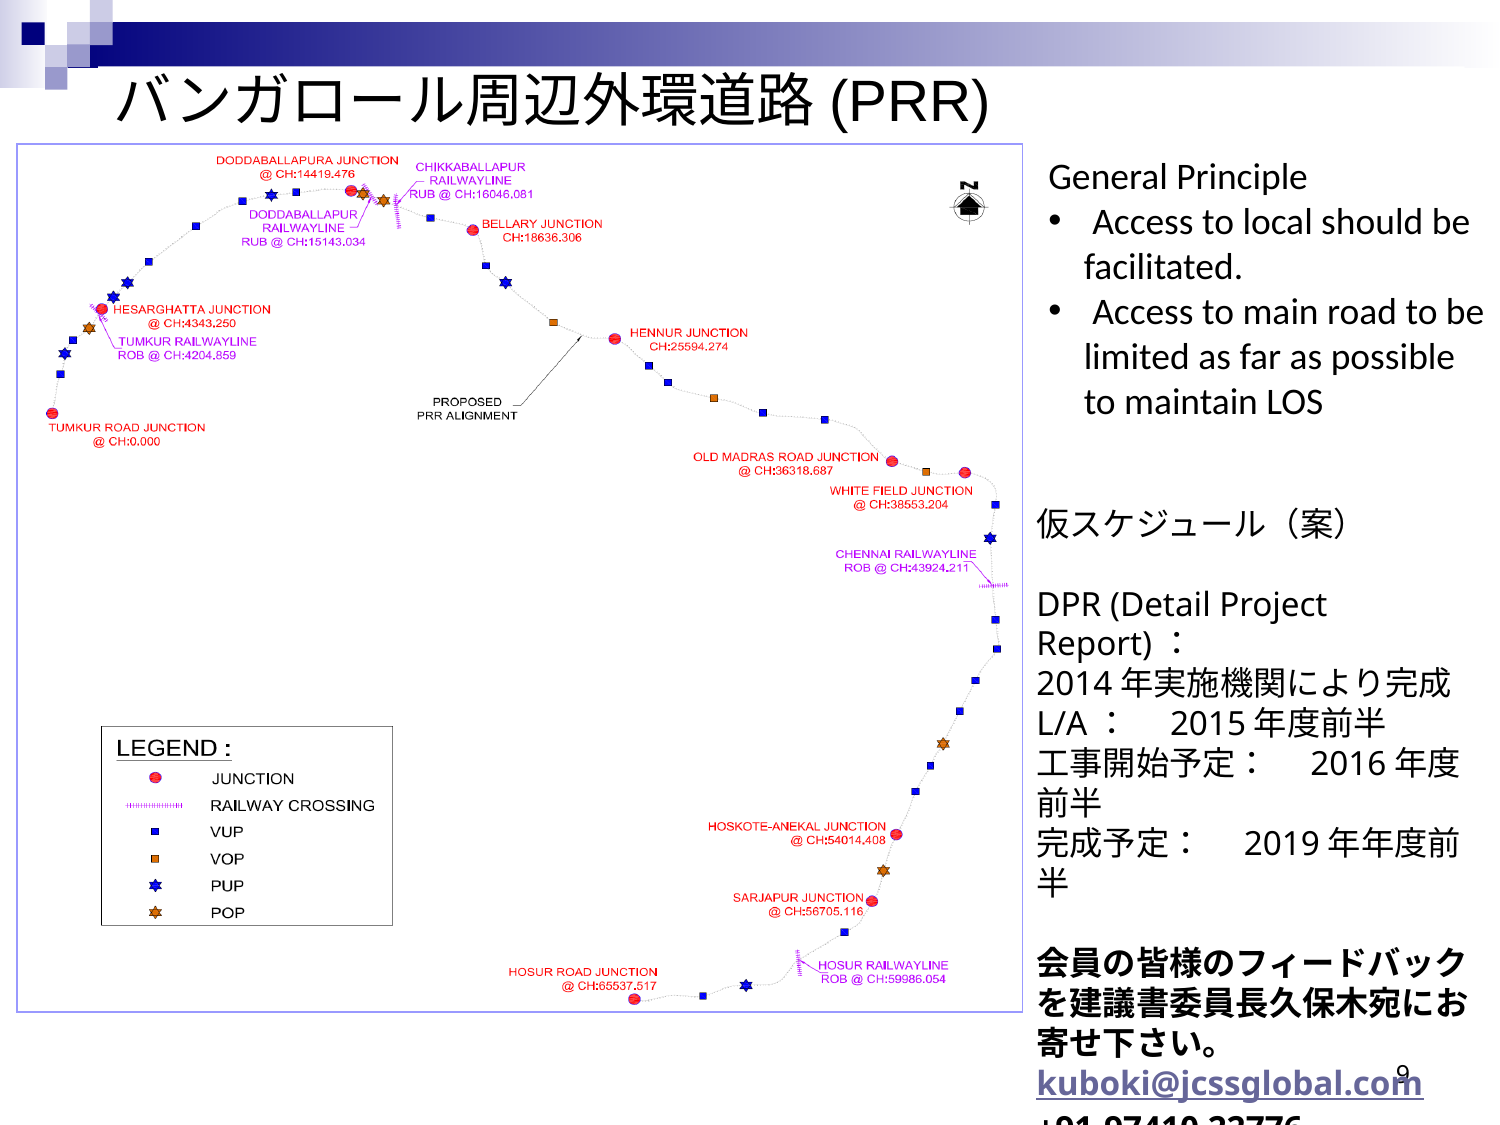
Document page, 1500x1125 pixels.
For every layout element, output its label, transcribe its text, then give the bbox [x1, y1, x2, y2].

text_box General Principle Access to local should be facilitated. Access to main road to be limited as far as possible to maintain LOS [1033, 144, 1500, 475]
picture [17, 144, 1022, 1012]
title バンガロール周辺外環道路(PRR) [98, 66, 1465, 130]
text_box 仮スケジュール（案） DPR (Detail Project Report)： 2014年実施機関により完成 L/A： 2015年度前半 工事開始予定： 2016年度前半 完成予定： 2019年年度前半 会員の皆様のフィードバックを建議書委員長久保木宛にお寄せ下さい。 kuboki@jcssglobal.com +91-97410 22776 [1021, 495, 1500, 1125]
